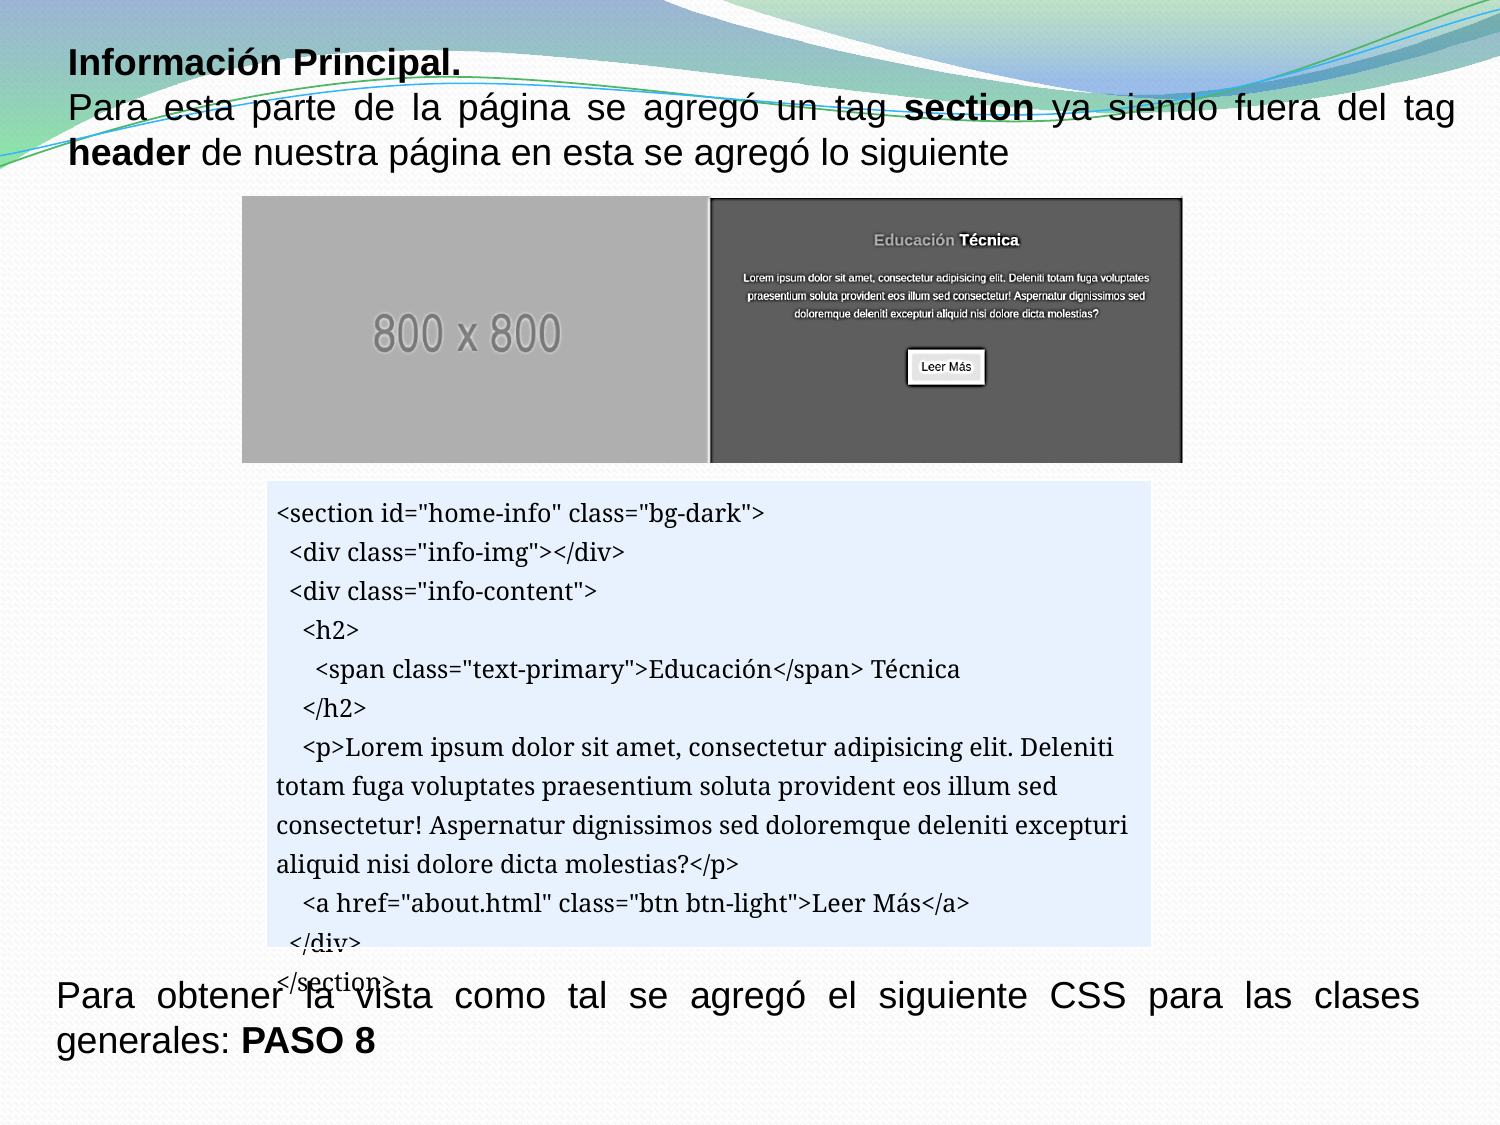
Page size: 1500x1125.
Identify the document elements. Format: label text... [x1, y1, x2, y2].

picture [241, 195, 1183, 464]
text_box Para obtener la vista como tal se agregó el siguiente CSS para las clases generales: PASO 8 [41, 964, 1436, 1069]
text_box Información Principal. Para esta parte de la página se agregó un tag section ya siendo fuera del tag header de nuestra página en esta se agregó lo siguiente [53, 30, 1471, 181]
table_header <section id="home-info" class="bg-dark"> <div class="info-img"></div> <div class="info-content"> <h2> <span class="text-primary">Educación</span> Técnica </h2> <p>Lorem ipsum dolor sit amet, consectetur adipisicing elit. Deleniti totam fuga voluptates praesentium soluta provident eos illum sed consectetur! Aspernatur dignissimos sed doloremque deleniti excepturi aliquid nisi dolore dicta molestias?</p> <a href="about.html" class="btn btn-light">Leer Más</a> </div> </section> [267, 481, 1151, 947]
